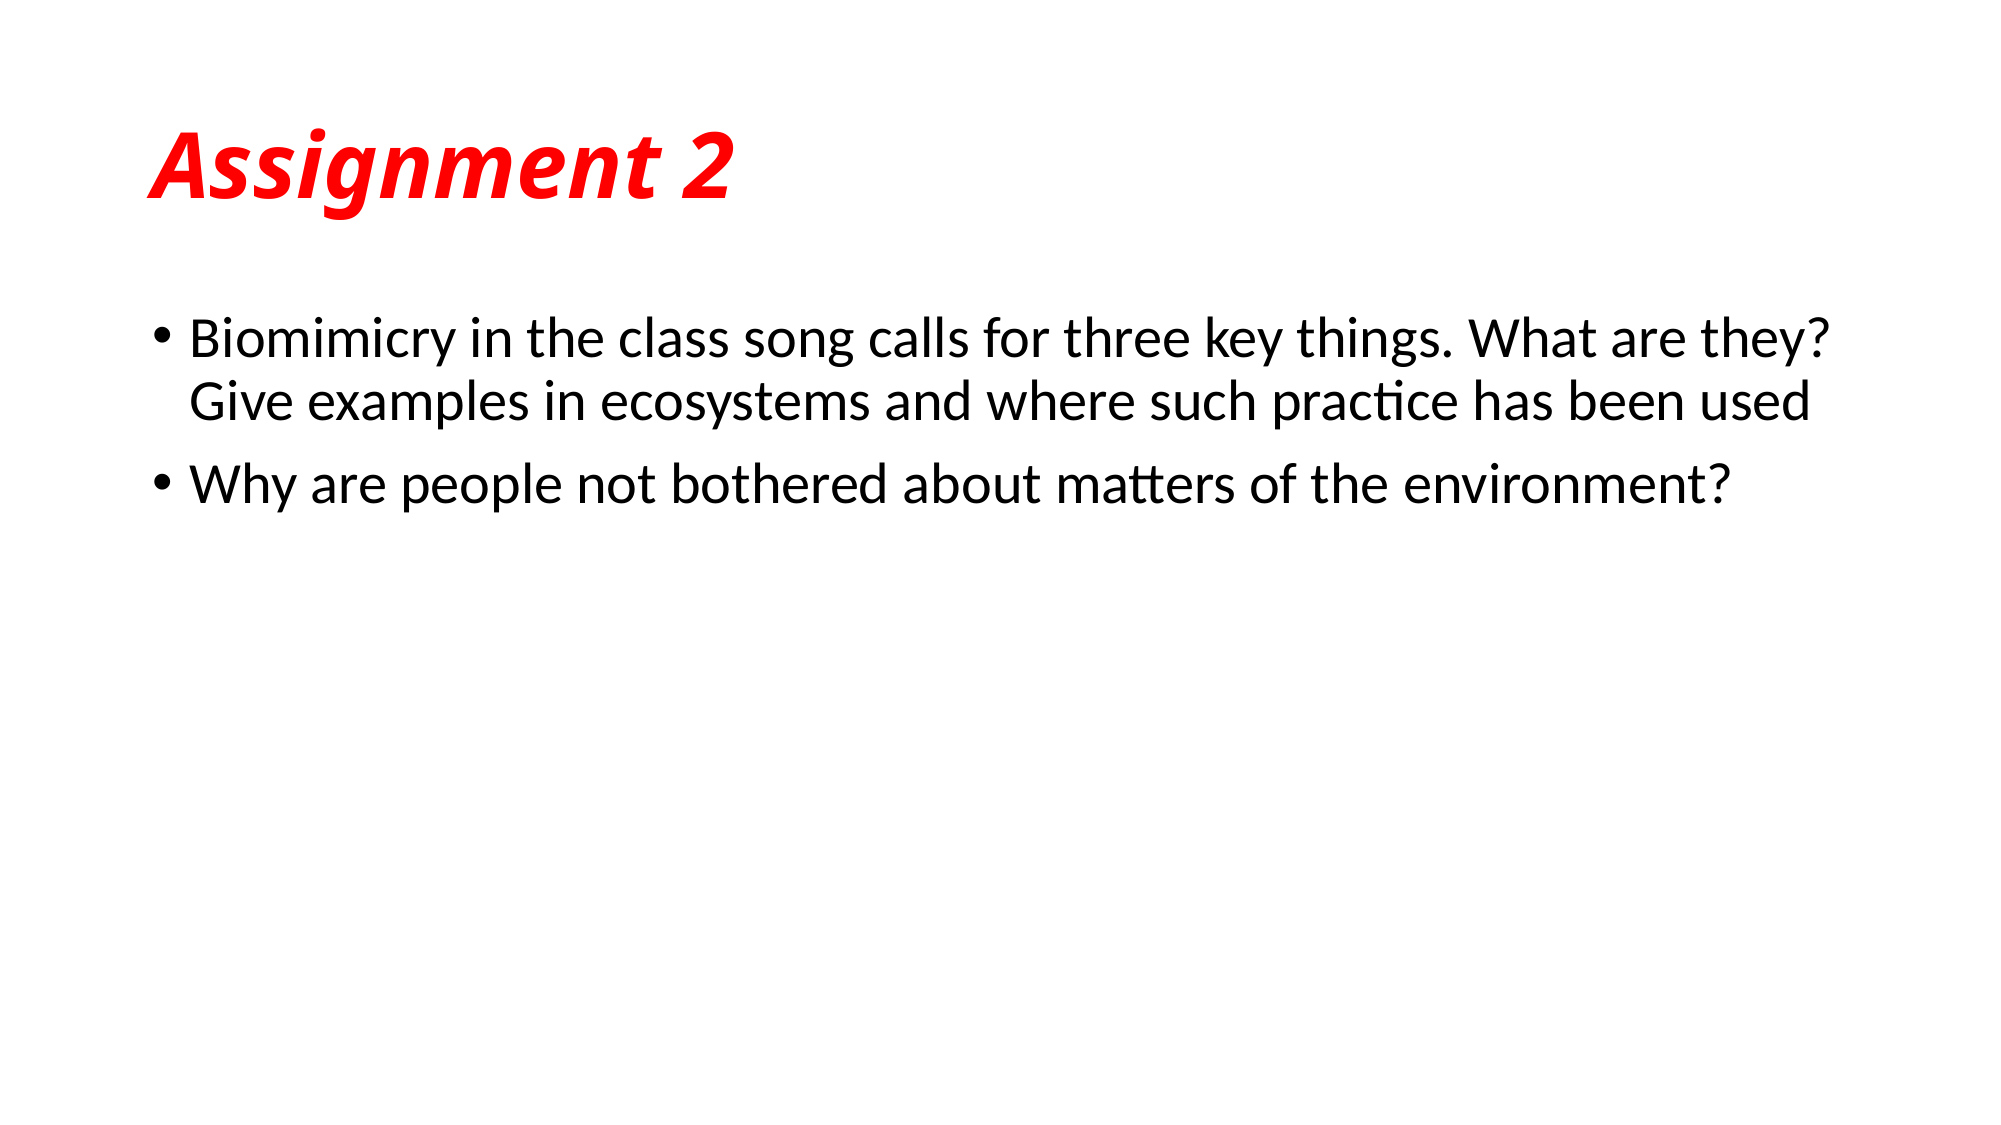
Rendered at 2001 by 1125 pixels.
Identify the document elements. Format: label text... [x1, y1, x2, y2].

list Biomimicry in the class song calls for three key things. What are they? Give examples in ecosystems and where such practice has been used Why are people not bothered about matters of the environment? [137, 299, 1863, 1014]
title Assignment 2 [137, 59, 1863, 278]
